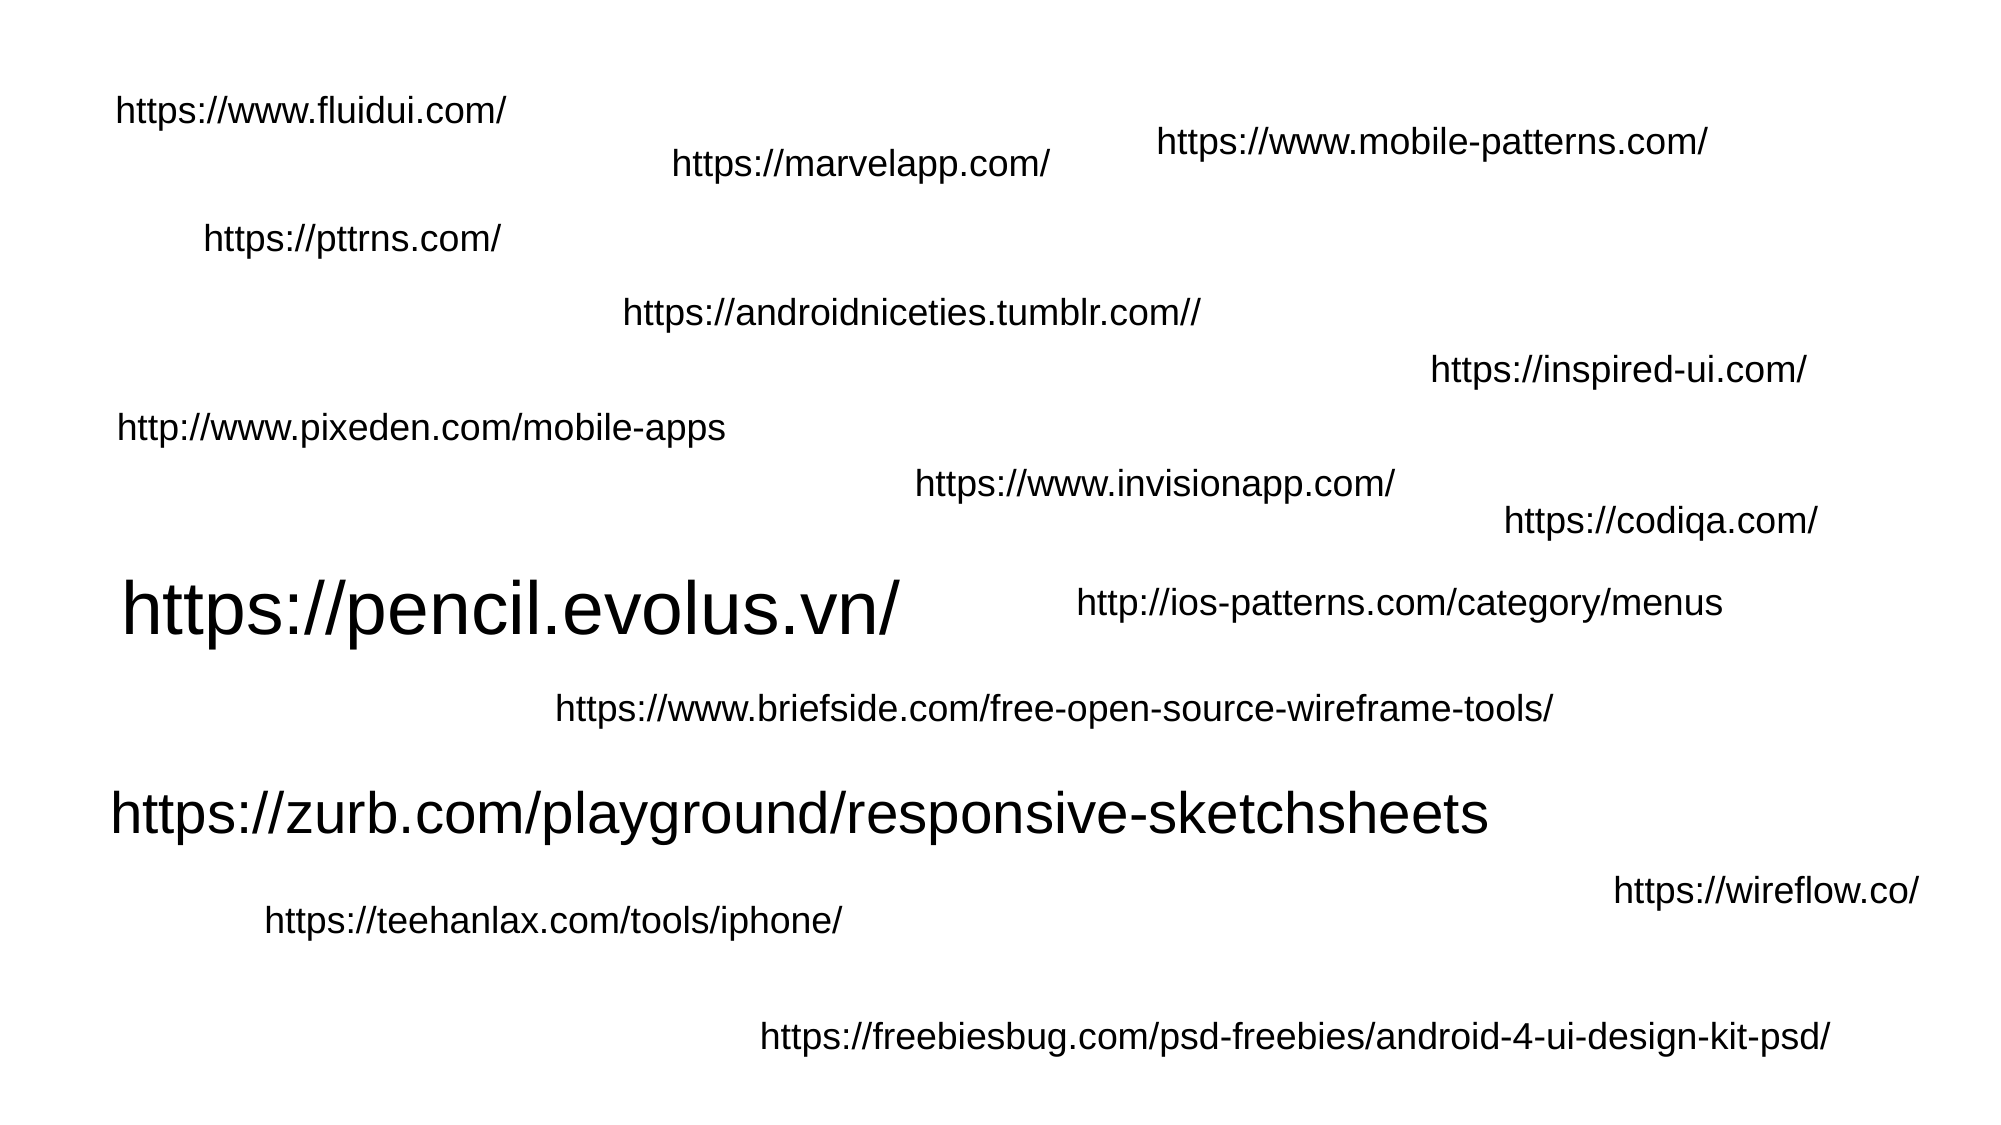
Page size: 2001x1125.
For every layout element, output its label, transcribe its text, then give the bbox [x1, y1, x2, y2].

text_box https://wireflow.co/ [1598, 858, 1935, 918]
text_box https://pencil.evolus.vn/ [106, 552, 943, 657]
text_box https://freebiesbug.com/psd-freebies/android-4-ui-design-kit-psd/ [745, 1004, 2000, 1065]
text_box https://www.briefside.com/free-open-source-wireframe-tools/ [540, 676, 1836, 736]
text_box https://pttrns.com/ [188, 206, 517, 267]
text_box https://www.mobile-patterns.com/ [1141, 109, 1724, 170]
text_box https://www.fluidui.com/ [100, 78, 522, 139]
text_box https://zurb.com/playground/responsive-sketchsheets [95, 767, 1506, 853]
text_box https://codiqa.com/ [1489, 488, 1834, 549]
text_box http://www.pixeden.com/mobile-apps [102, 395, 742, 456]
text_box https://teehanlax.com/tools/iphone/ [249, 888, 858, 949]
text_box https://marvelapp.com/ [656, 131, 1066, 192]
text_box https://www.invisionapp.com/ [900, 451, 1411, 511]
text_box https://androidniceties.tumblr.com// [607, 281, 1217, 341]
text_box http://ios-patterns.com/category/menus [1061, 570, 1739, 631]
text_box https://inspired-ui.com/ [1415, 337, 1823, 398]
